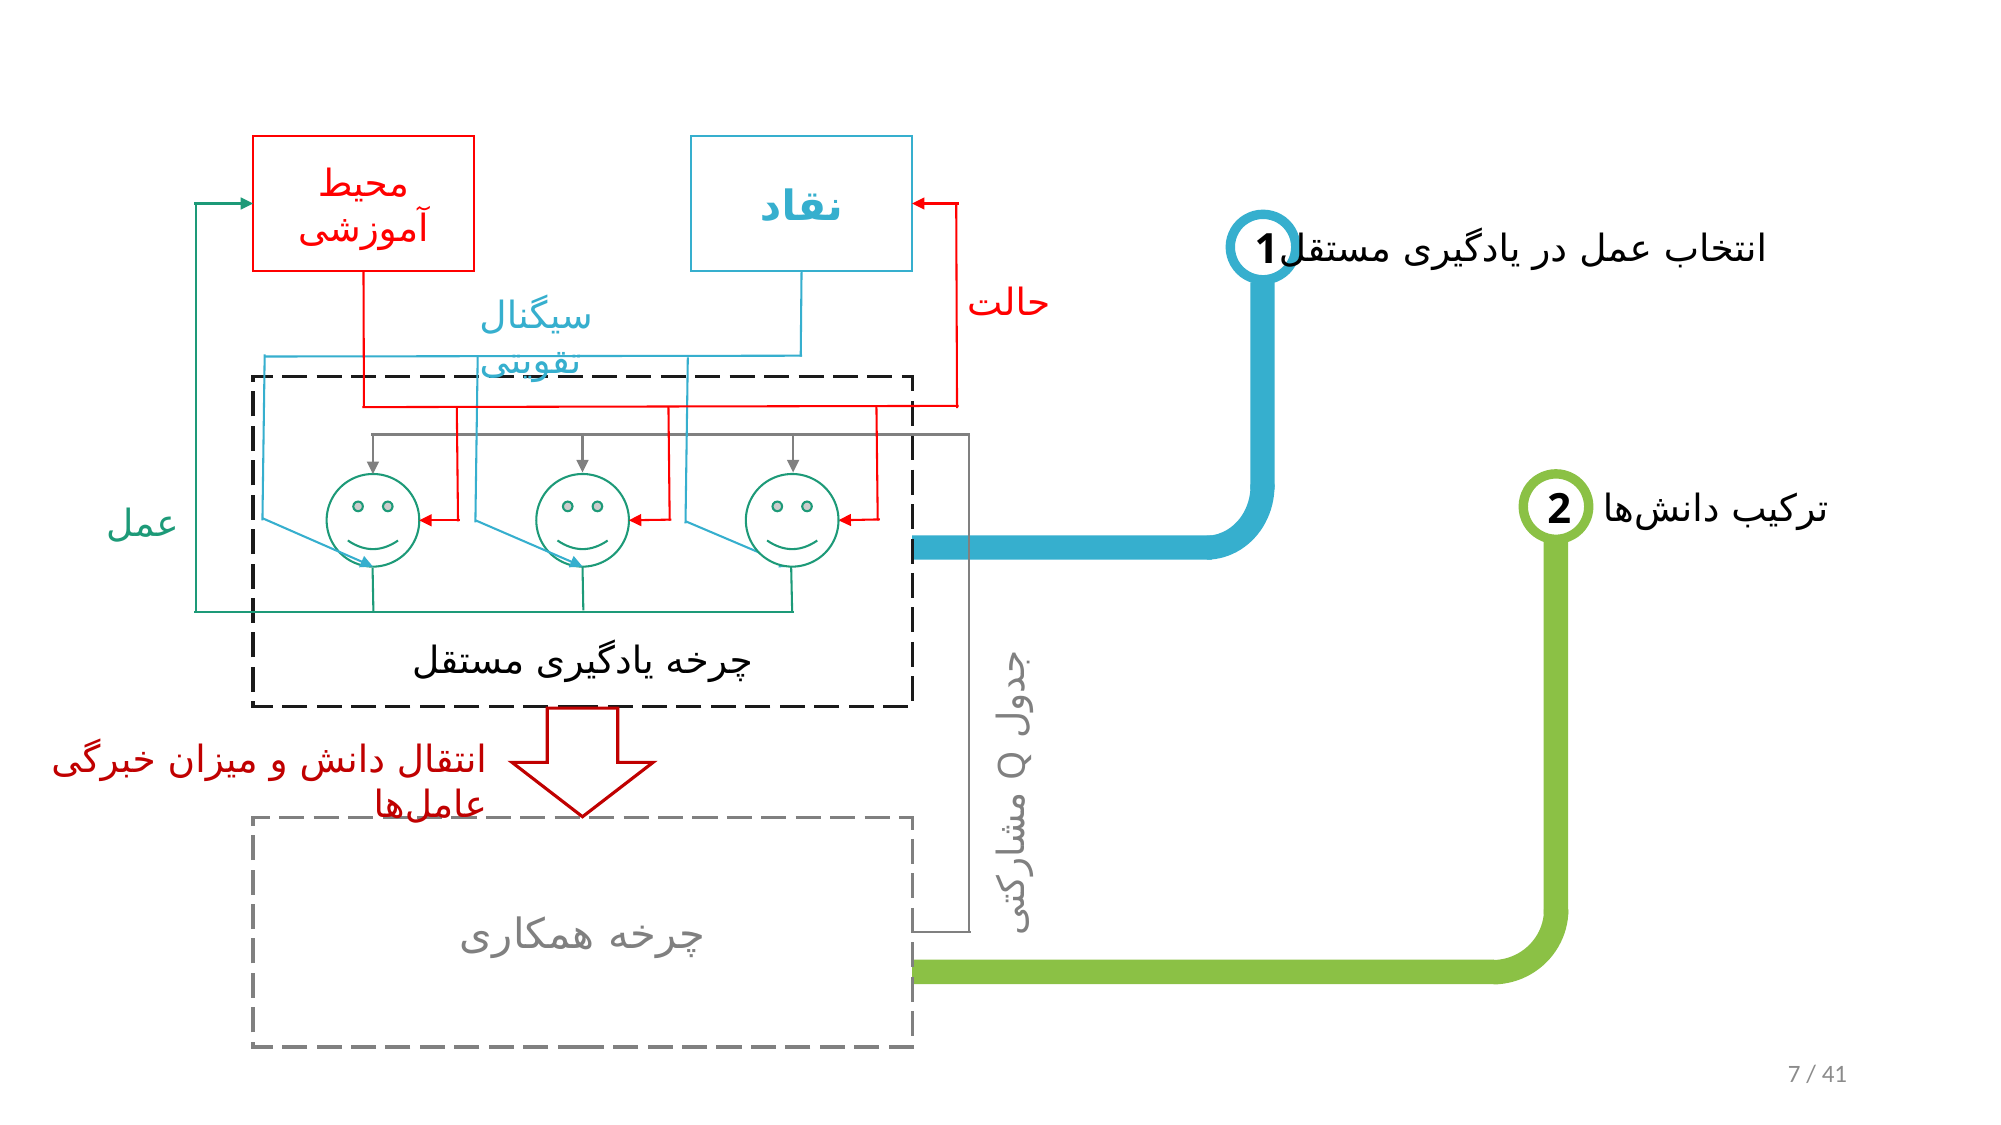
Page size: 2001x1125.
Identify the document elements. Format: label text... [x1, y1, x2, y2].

text_box انتخاب عمل در یادگیری مستقل [1264, 216, 1783, 277]
text_box [1062, 959, 1495, 985]
text_box [1062, 534, 1213, 561]
text_box [1249, 281, 1276, 491]
text_box 1 [1229, 213, 1279, 281]
text_box 2 [1522, 472, 1587, 541]
text_box [1543, 539, 1569, 908]
text_box [1213, 491, 1276, 561]
text_box [1492, 908, 1570, 986]
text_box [17, 136, 1062, 1048]
text_box ترکیب دانش‌ها [1587, 476, 1844, 537]
slide_number 7 / 41 [1412, 1042, 1863, 1103]
